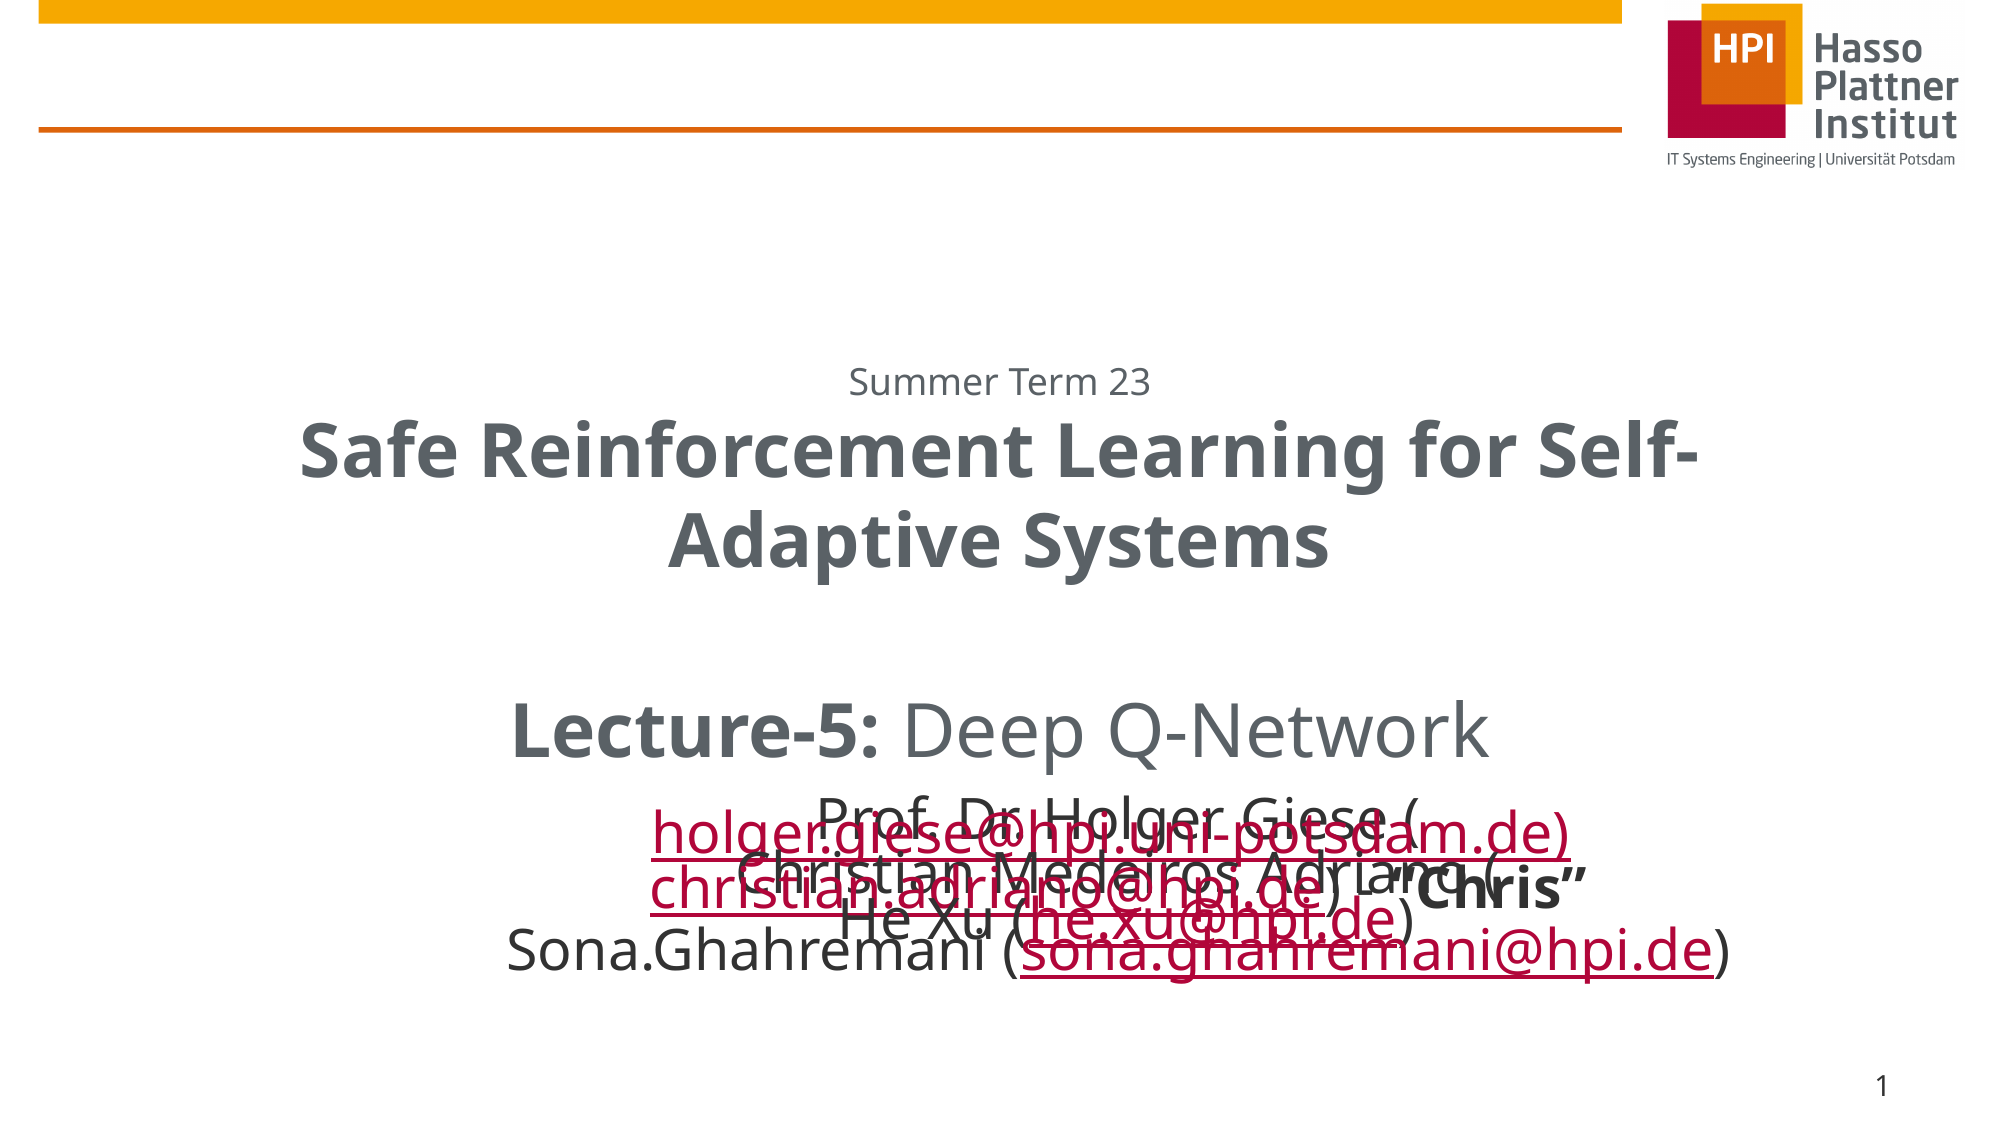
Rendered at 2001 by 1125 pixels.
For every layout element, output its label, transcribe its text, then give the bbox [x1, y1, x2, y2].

title Summer Term 23 Safe Reinforcement Learning for Self-Adaptive Systems Lecture-5: Deep Q-Network [249, 185, 1750, 773]
text_box Prof. Dr. Holger Giese (holger.giese@hpi.uni-potsdam.de) Christian Medeiros Adriano (christian.adriano@hpi.de) - “Chris” He Xu (he.xu@hpi.de) Sona.Ghahremani (sona.ghahremani@hpi.de) [502, 826, 1735, 1012]
picture [1664, 0, 1965, 170]
slide_number 1 [1856, 1064, 1961, 1107]
